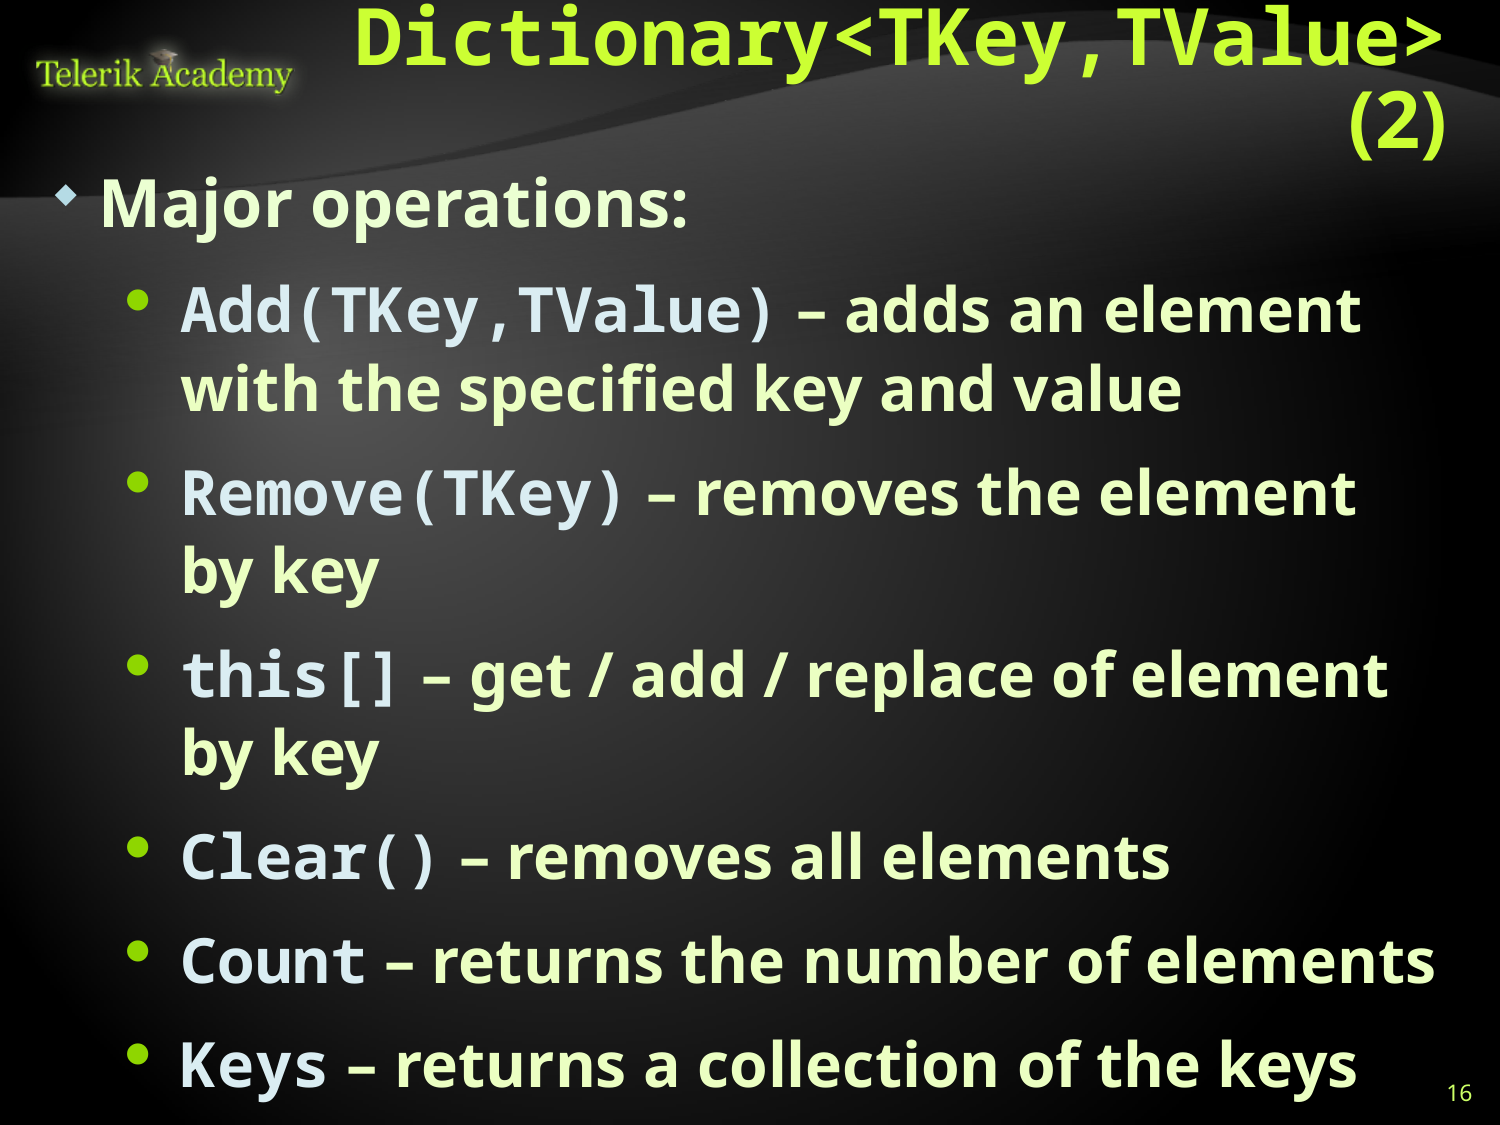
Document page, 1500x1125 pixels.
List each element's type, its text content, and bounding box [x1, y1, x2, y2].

picture [0, 0, 1500, 1125]
title Dictionary<TKey,TValue> (2) [300, 12, 1463, 149]
slide_number 16 [1412, 1074, 1488, 1113]
list Major operations: Add(TKey,TValue) – adds an element with the specified key and value Remove(TKey) – removes the element by key this[] – get / add / replace of element by key Clear() – removes all elements Count – returns the number of elements Keys – returns a collection of the keys Values – returns a collection of the values [37, 149, 1463, 1100]
